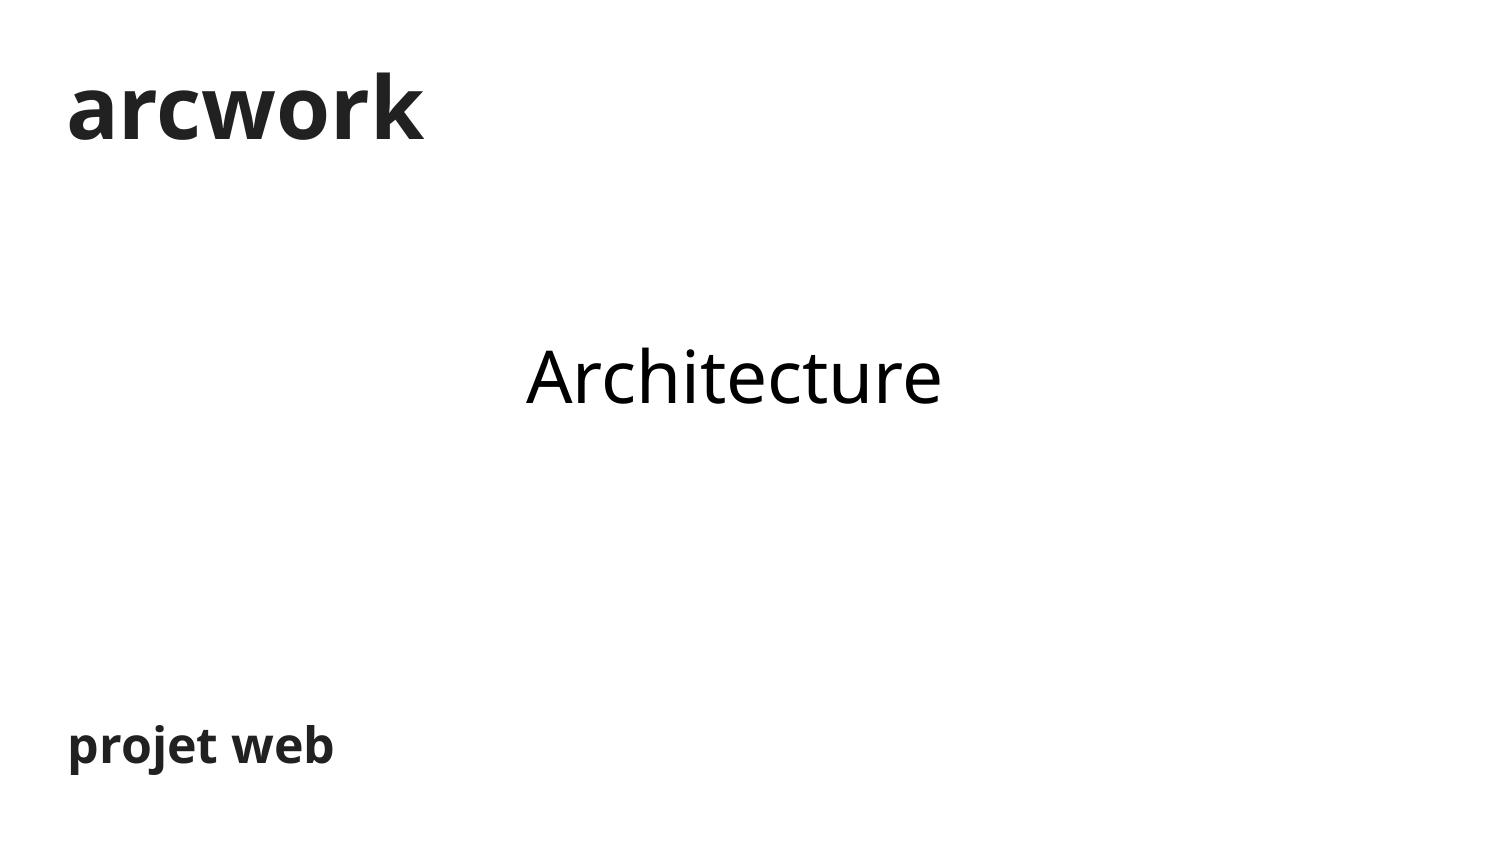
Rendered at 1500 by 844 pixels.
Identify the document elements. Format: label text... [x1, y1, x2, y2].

title arcwork [51, 36, 1449, 478]
list projet web [52, 694, 1037, 793]
text_box Architecture [511, 315, 1500, 433]
